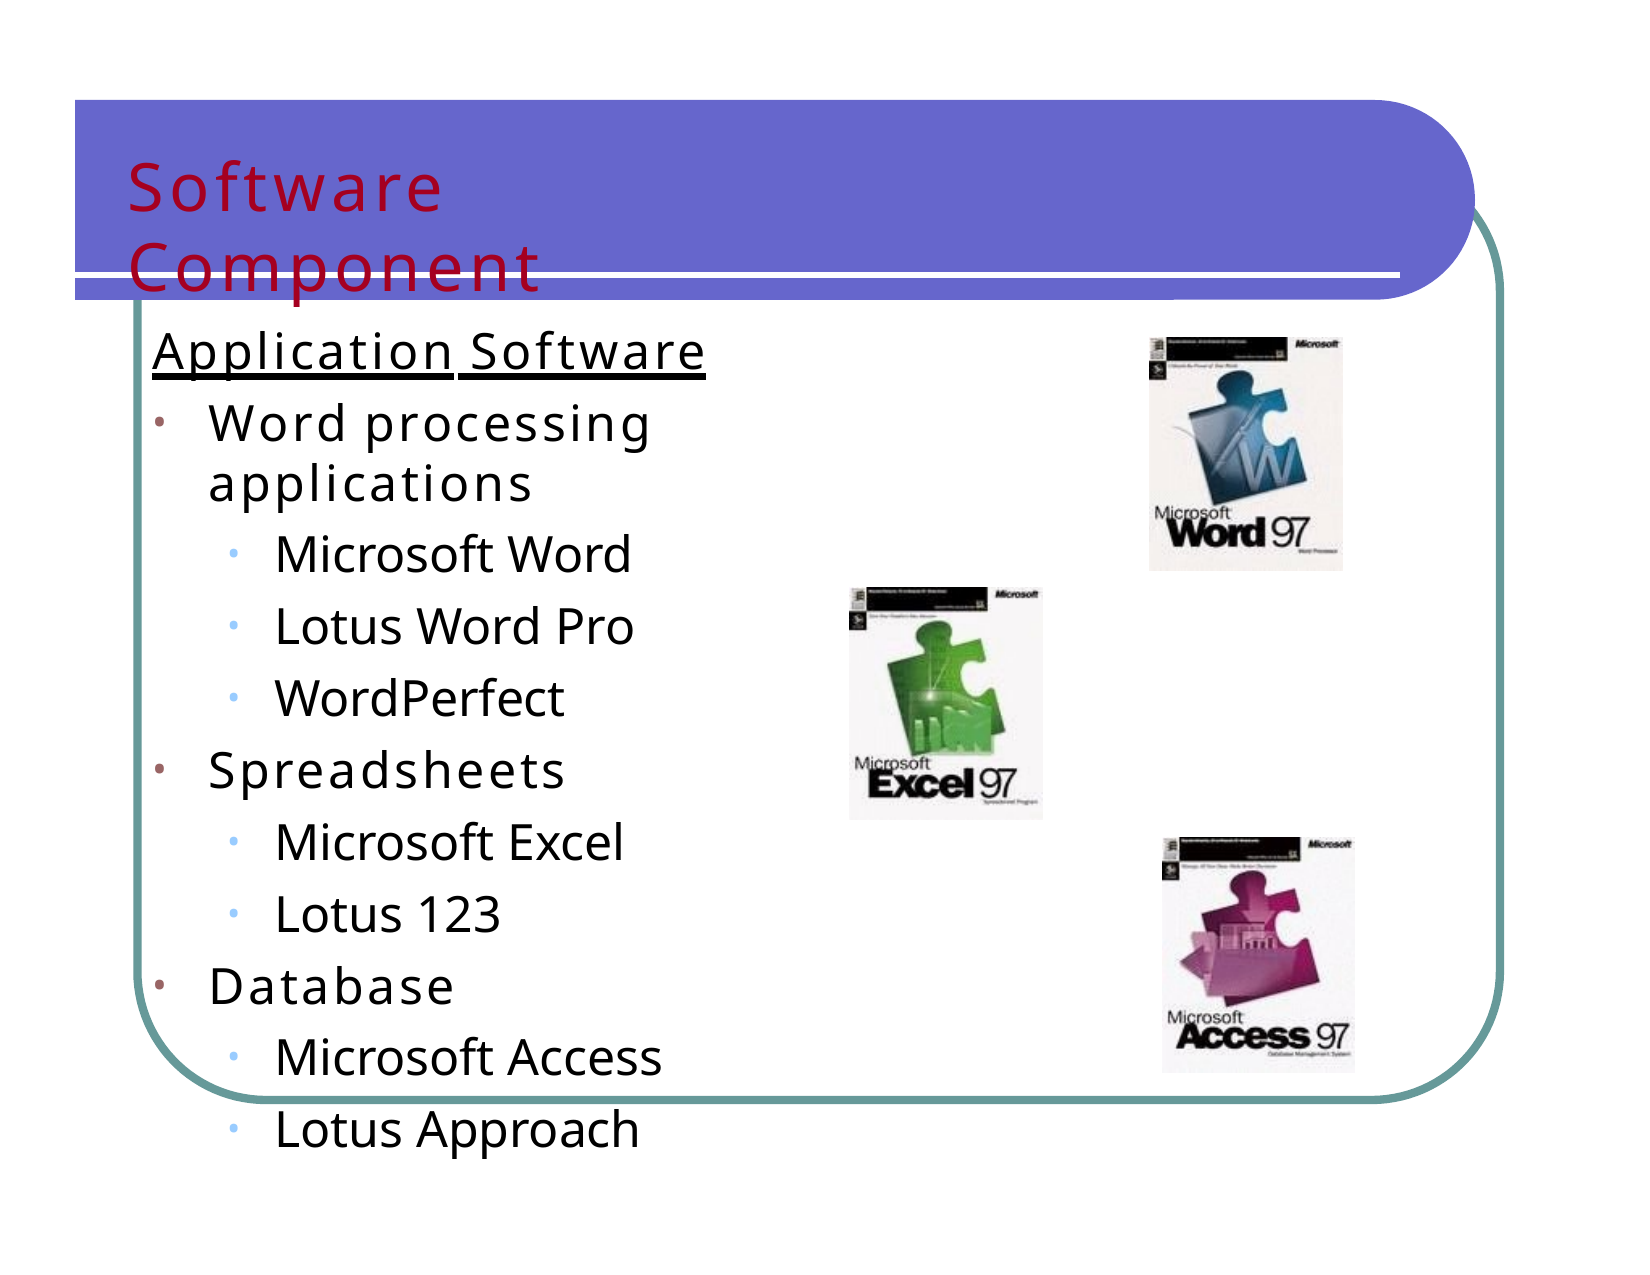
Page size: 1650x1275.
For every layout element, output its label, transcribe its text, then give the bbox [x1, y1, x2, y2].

picture [1162, 837, 1355, 1073]
picture [1149, 337, 1343, 572]
picture [849, 587, 1043, 820]
title Software Component [125, 142, 839, 358]
text_box Application Software Word processing applications Microsoft Word Lotus Word Pro WordPerfect Spreadsheets Microsoft Excel Lotus 123 Database Microsoft Access Lotus Approach [150, 305, 950, 1158]
